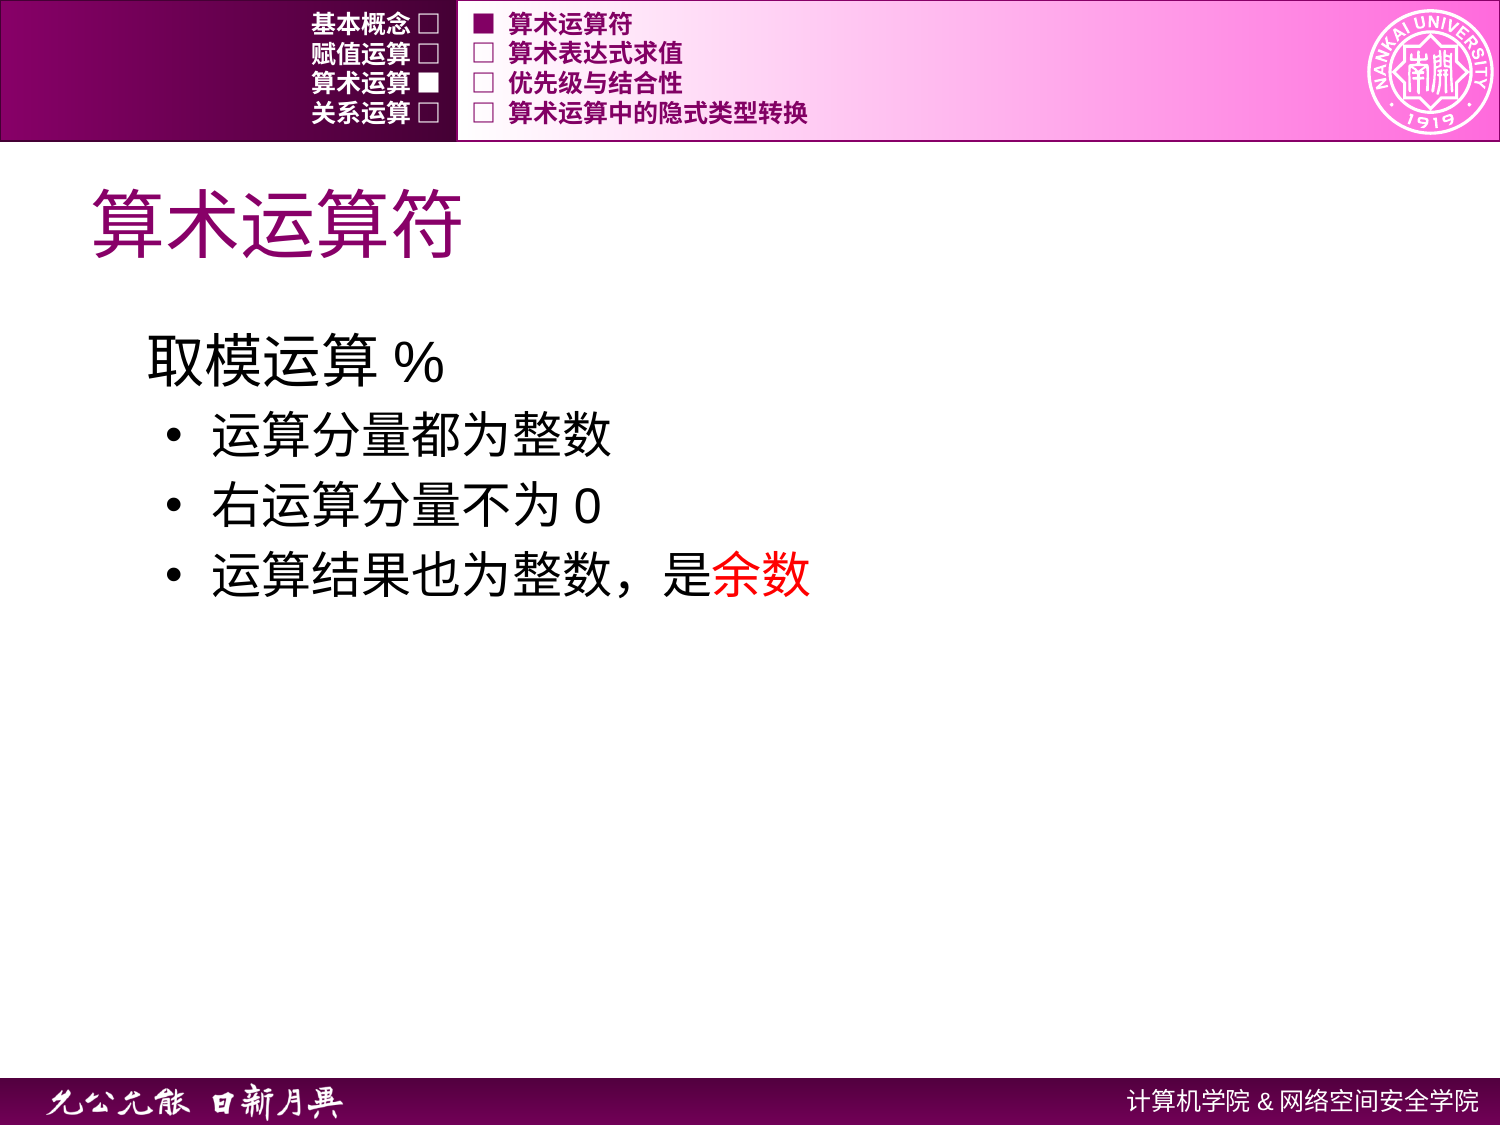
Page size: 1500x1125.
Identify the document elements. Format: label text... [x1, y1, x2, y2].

picture [35, 1081, 356, 1122]
text_box ■ 算术运算符 [455, 7, 1361, 36]
title 算术运算符 [74, 163, 1426, 282]
text_box 基本概念 □ [0, 7, 455, 36]
text_box 赋值运算 □ [0, 36, 455, 66]
text_box 关系运算 □ [0, 95, 455, 129]
text_box 算术运算 ■ [0, 66, 455, 95]
text_box □ 算术运算中的隐式类型转换 [455, 95, 1361, 129]
text_box □ 算术表达式求值 [455, 36, 1361, 66]
text_box □ 优先级与结合性 [455, 66, 1361, 95]
list 取模运算% 运算分量都为整数 右运算分量不为0 运算结果也为整数，是余数 [74, 316, 1426, 1055]
